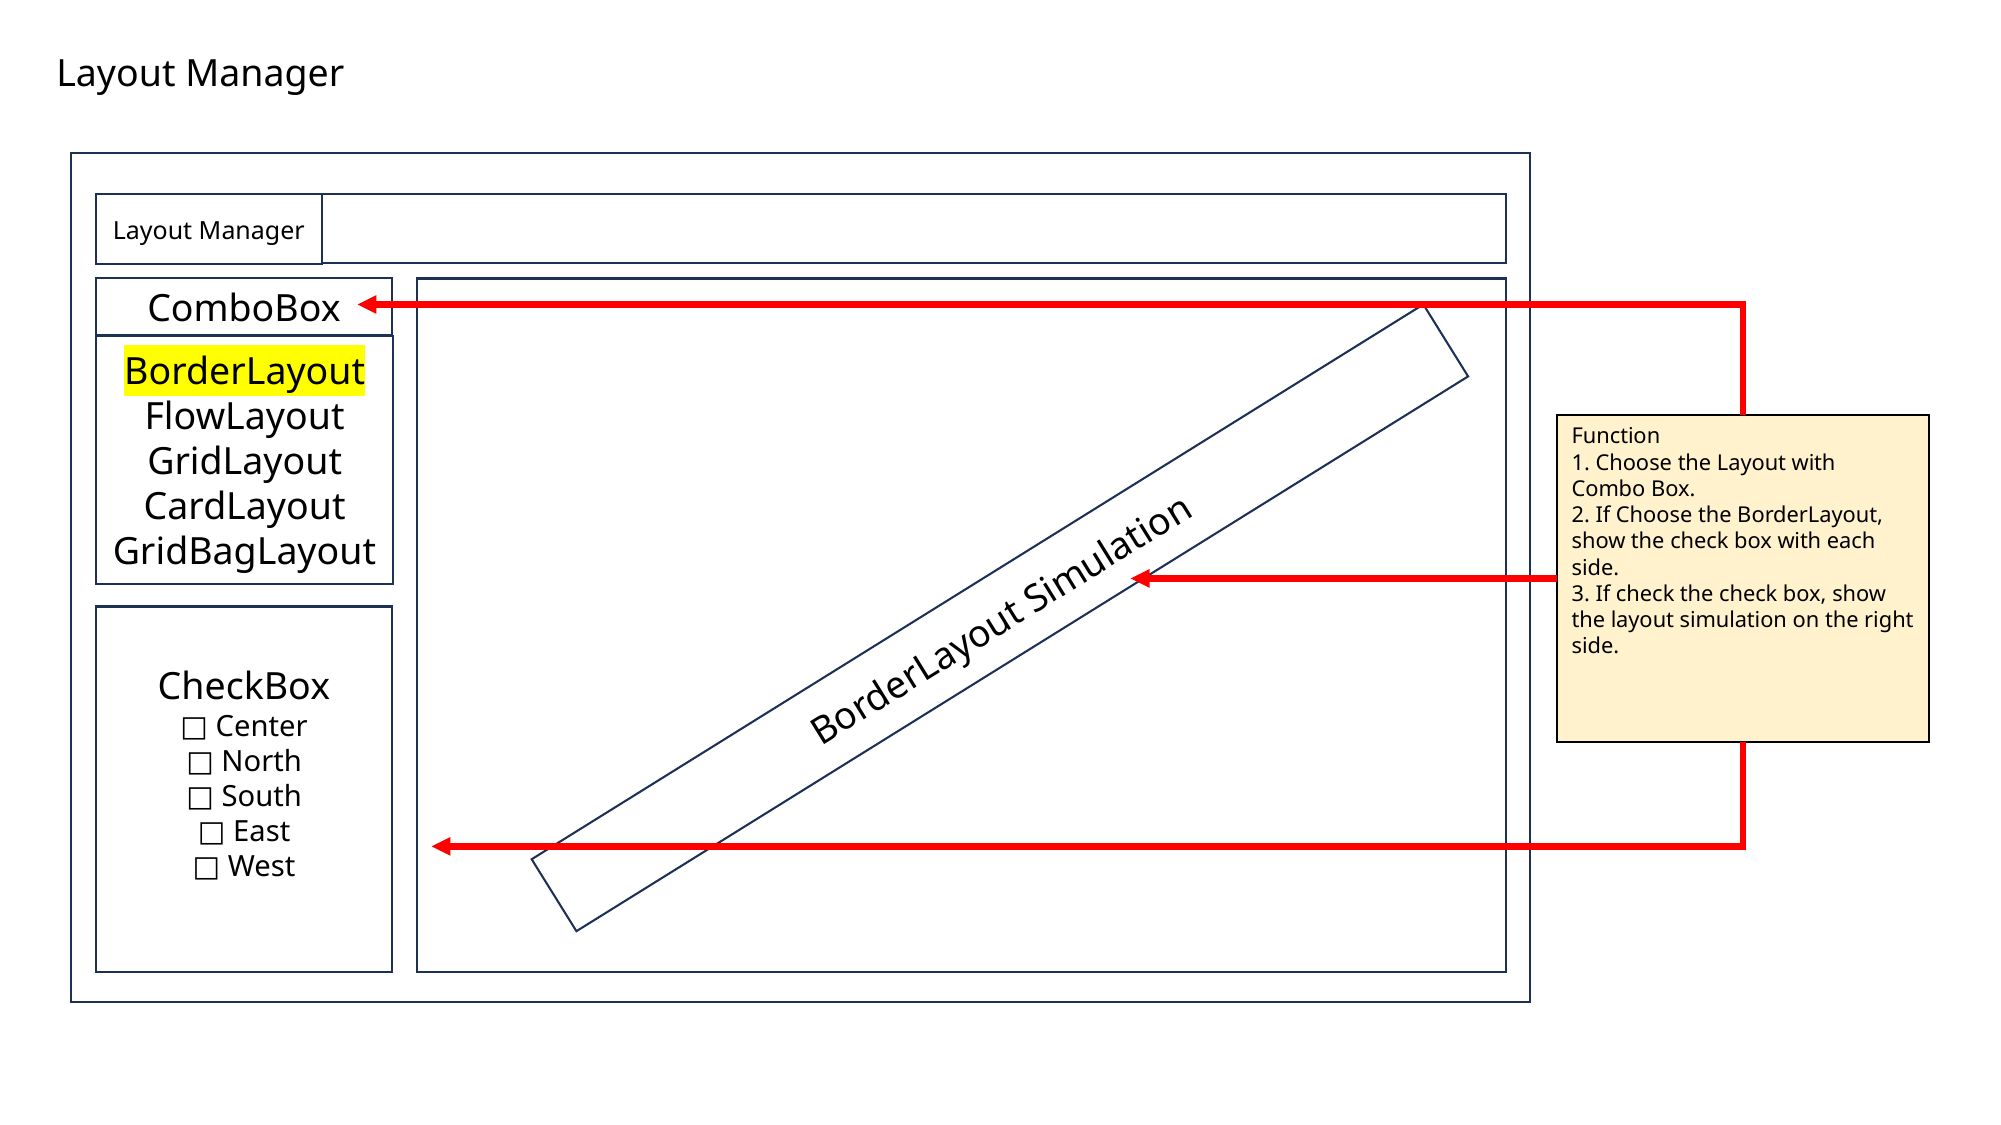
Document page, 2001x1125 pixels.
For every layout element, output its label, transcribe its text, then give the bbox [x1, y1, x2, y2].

text_box Function 1. Choose the Layout with Combo Box. 2. If Choose the BorderLayout, show the check box with each side. 3. If check the check box, show the layout simulation on the right side. [1556, 414, 1930, 743]
text_box Layout Manager [41, 41, 360, 102]
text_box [95, 277, 393, 585]
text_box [1140, 579, 1531, 1002]
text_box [1035, 138, 1140, 1125]
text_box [995, 0, 1106, 1053]
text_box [1140, 152, 1531, 578]
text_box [70, 152, 995, 1002]
